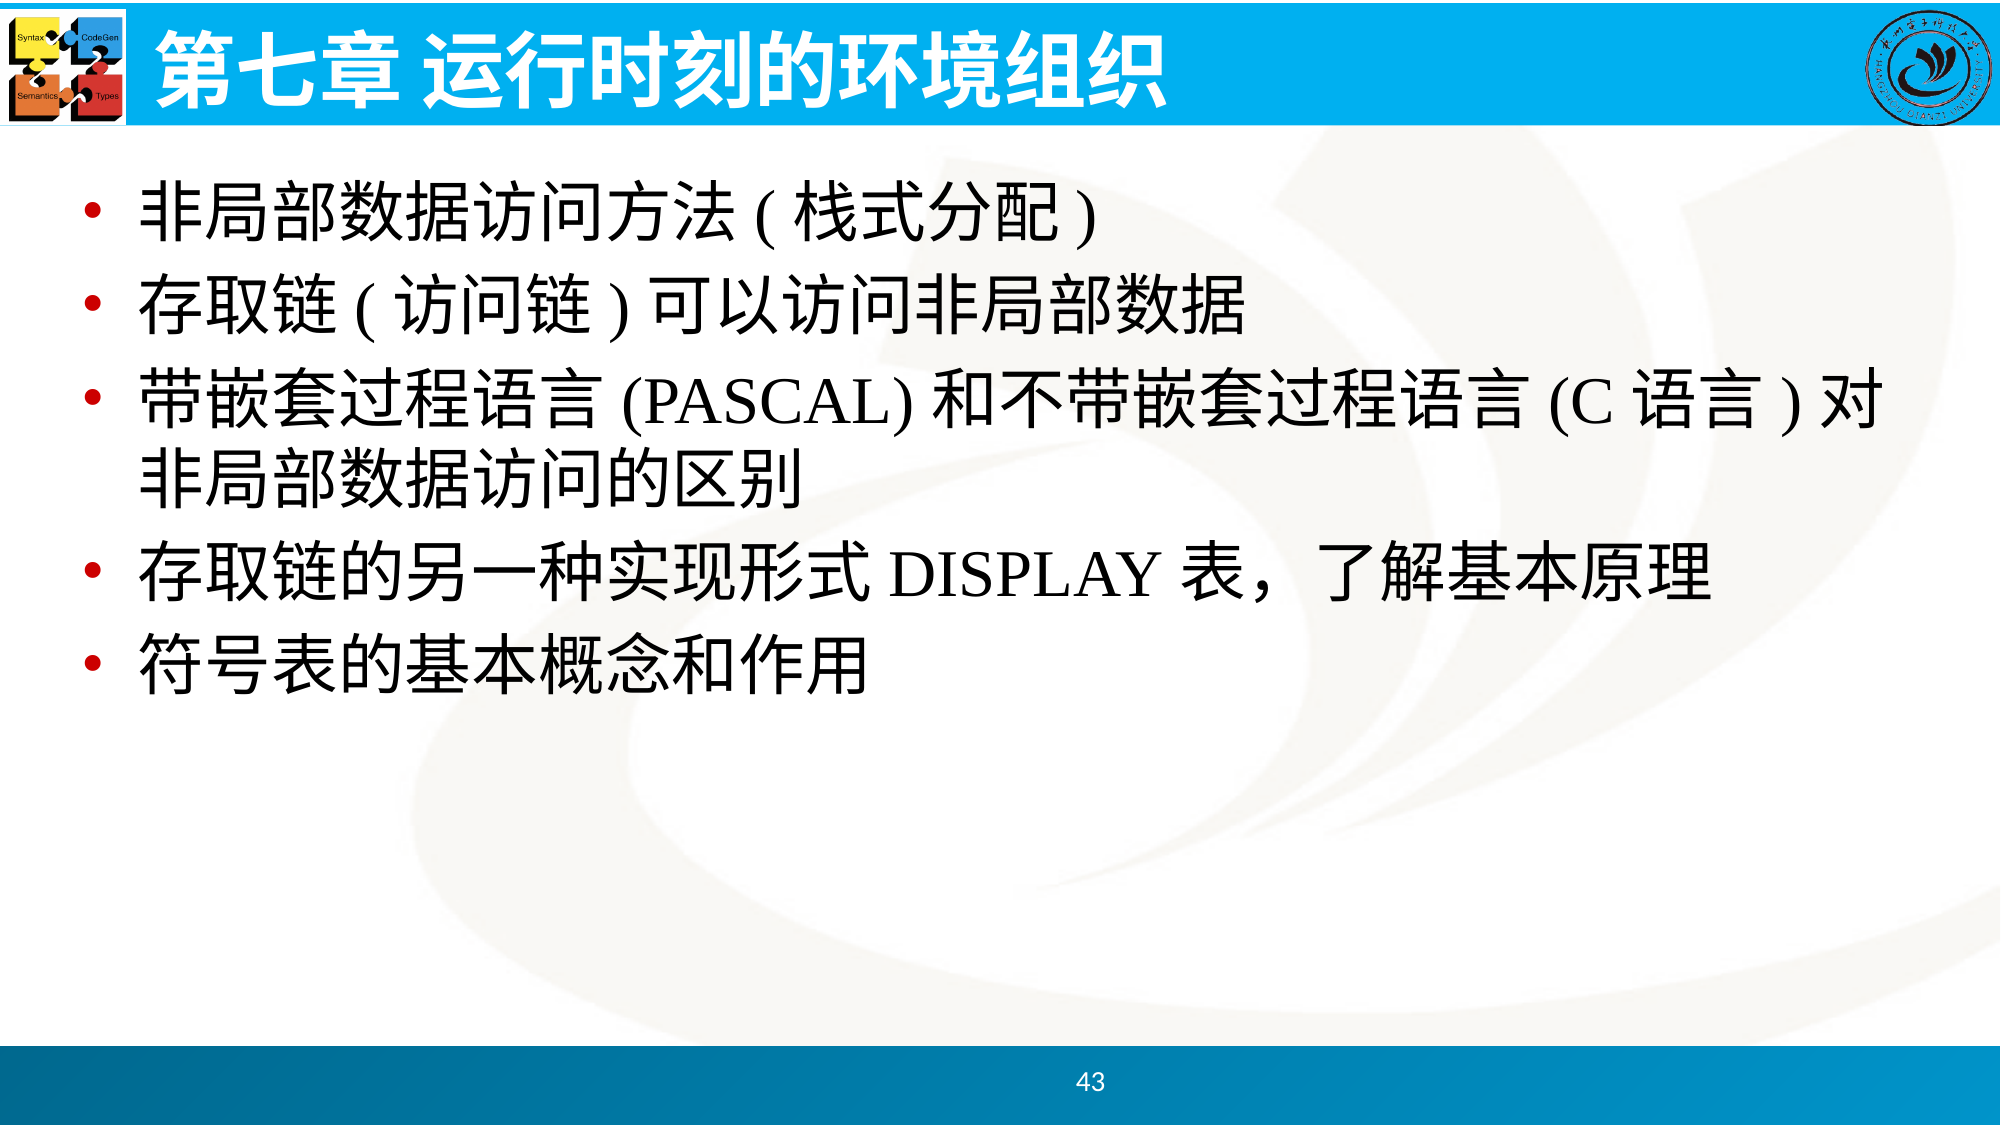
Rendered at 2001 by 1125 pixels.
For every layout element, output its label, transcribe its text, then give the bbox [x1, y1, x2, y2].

list 非局部数据访问方法(栈式分配) 存取链(访问链)可以访问非局部数据 带嵌套过程语言(PASCAL)和不带嵌套过程语言(C语言)对非局部数据访问的区别 存取链的另一种实现形式DISPLAY表，了解基本原理 符号表的基本概念和作用 [66, 162, 1934, 980]
title 第七章 运行时刻的环境组织 [137, 6, 1934, 126]
slide_number 43 [873, 1042, 1308, 1118]
